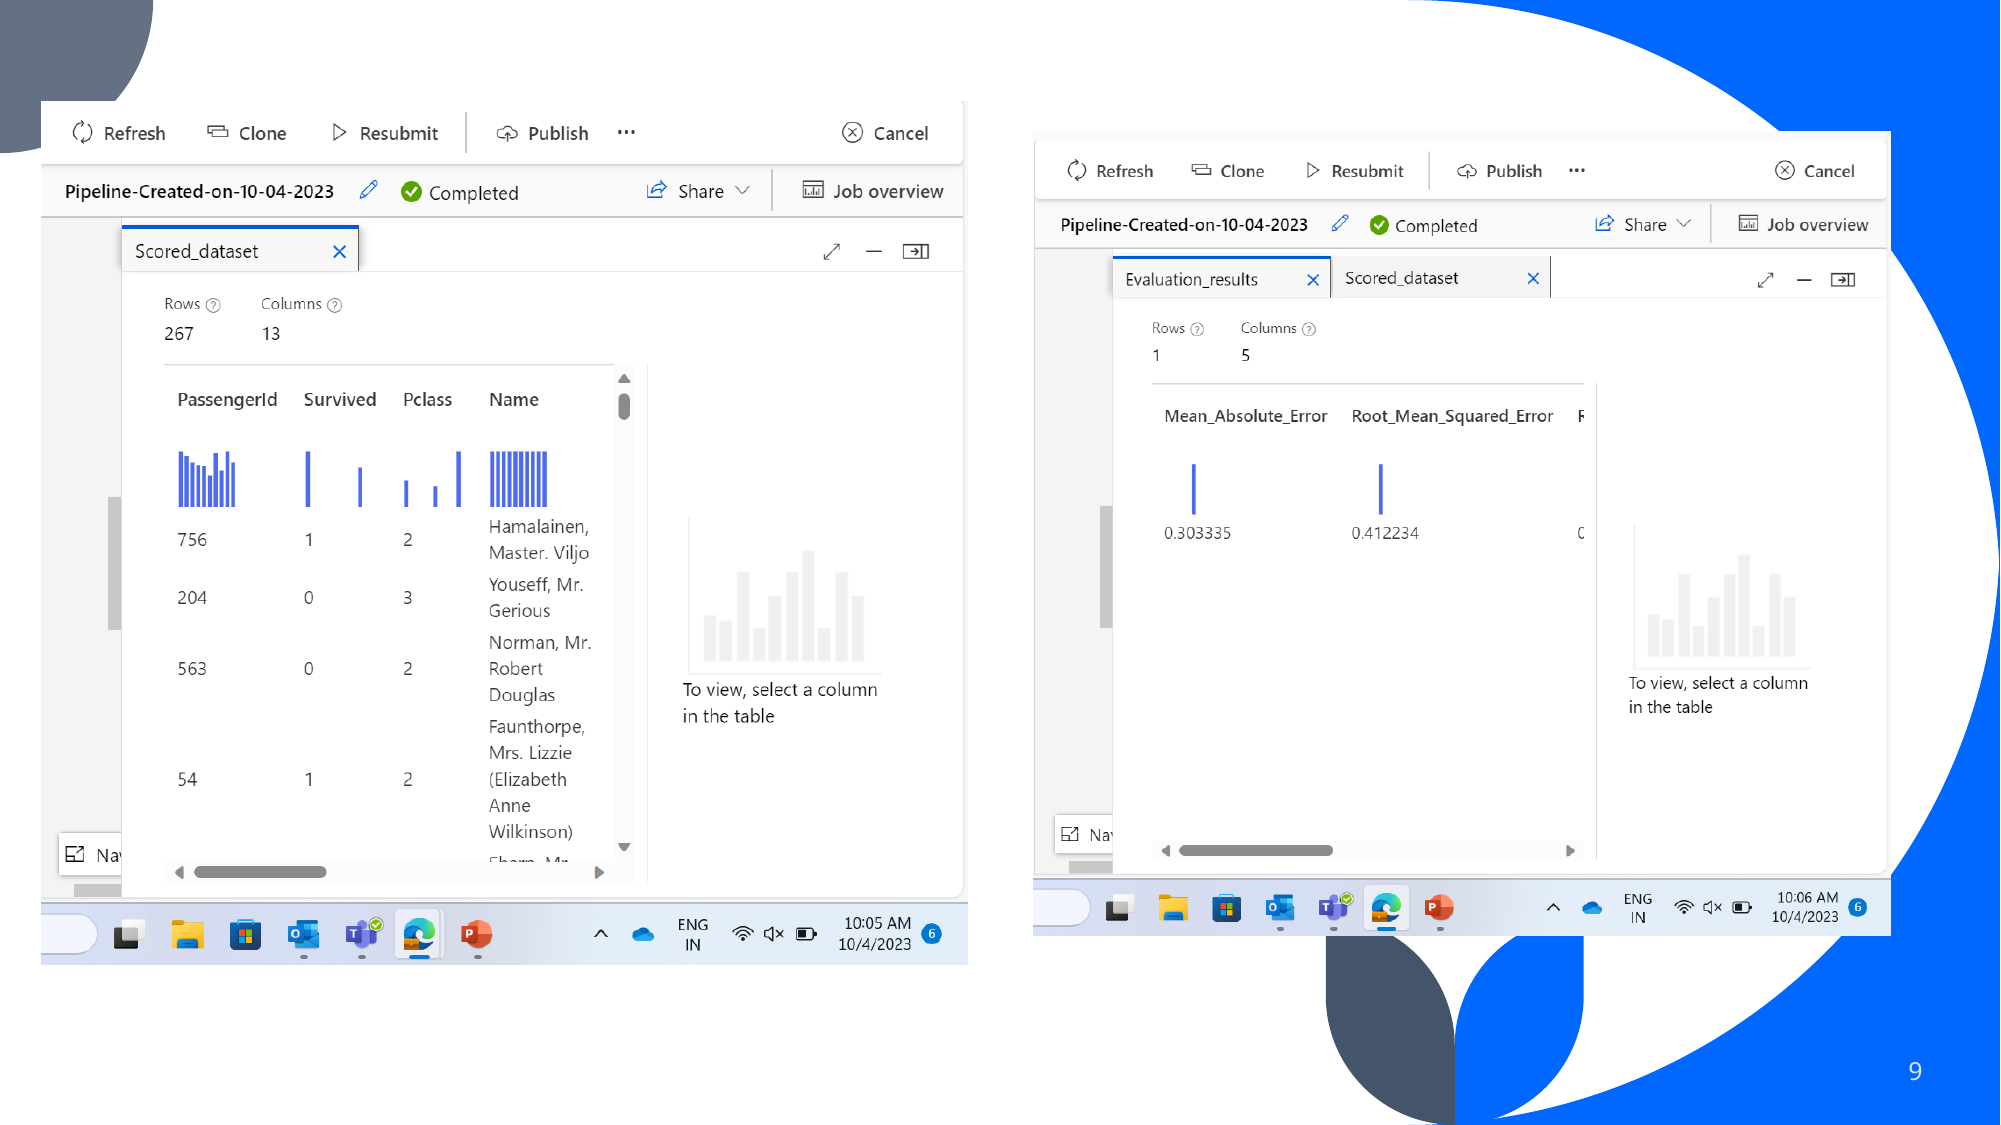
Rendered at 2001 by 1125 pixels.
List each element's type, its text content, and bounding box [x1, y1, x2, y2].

picture [41, 101, 968, 965]
picture [1033, 131, 1891, 936]
slide_number 9 [1665, 1042, 1938, 1103]
